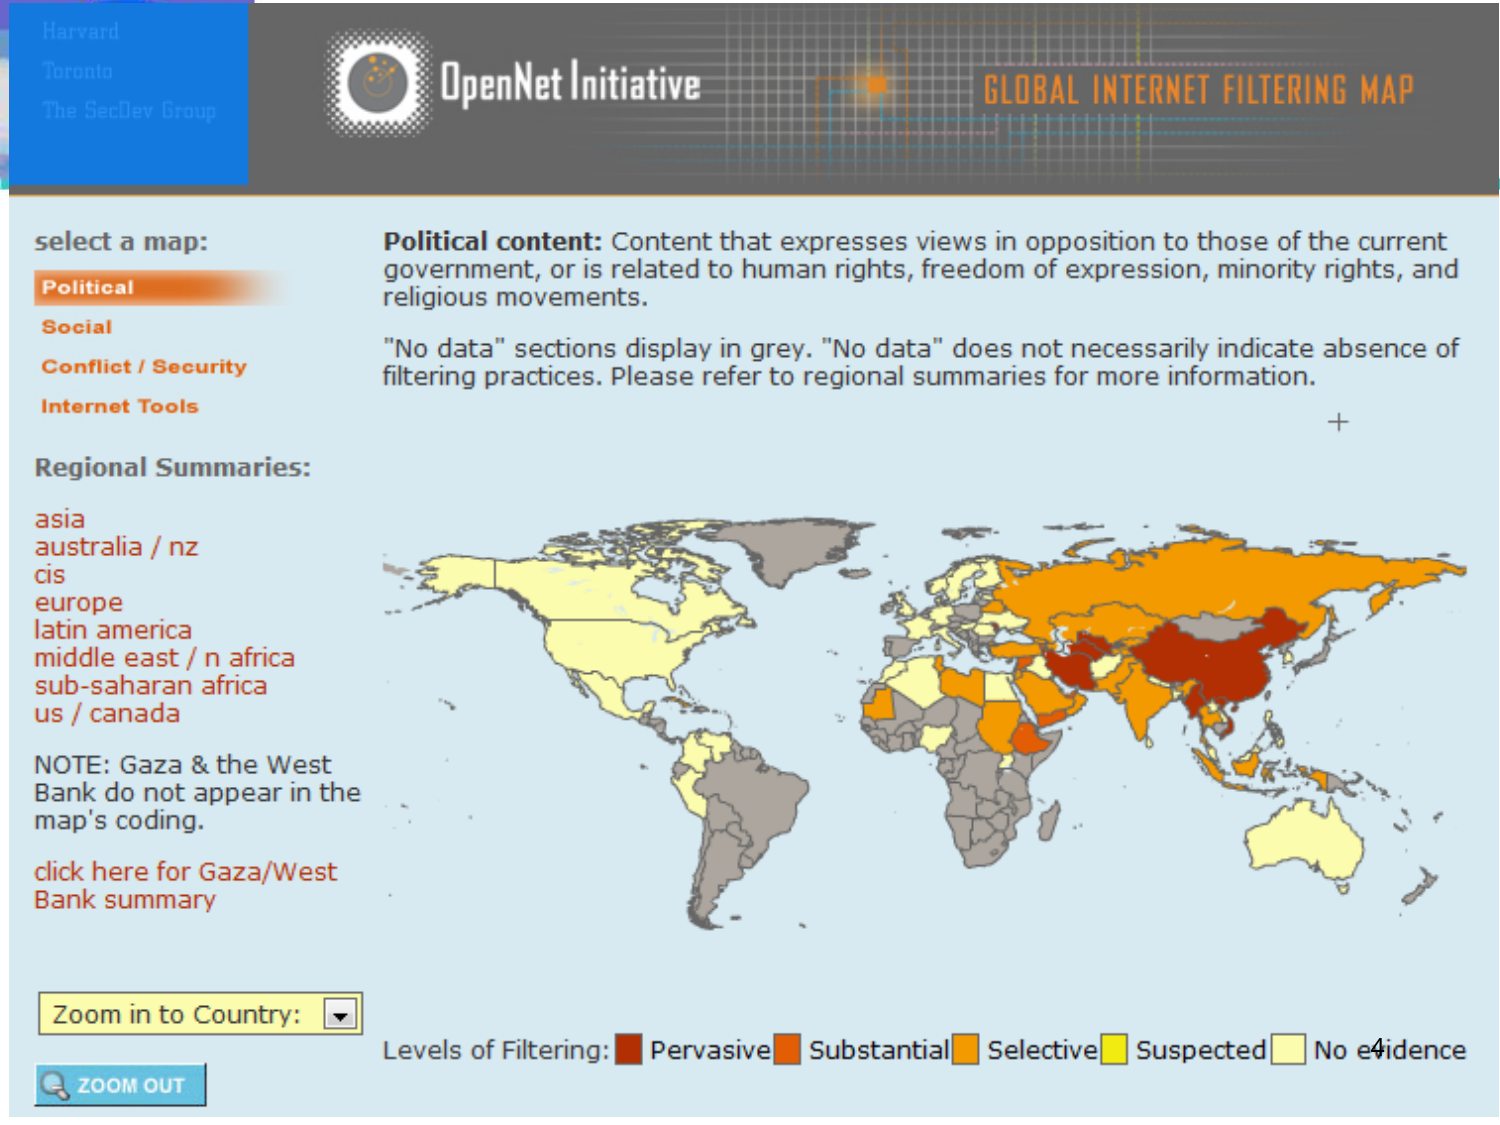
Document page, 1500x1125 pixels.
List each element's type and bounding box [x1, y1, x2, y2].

list [0, 3, 1500, 1117]
picture [0, 1117, 1500, 1125]
